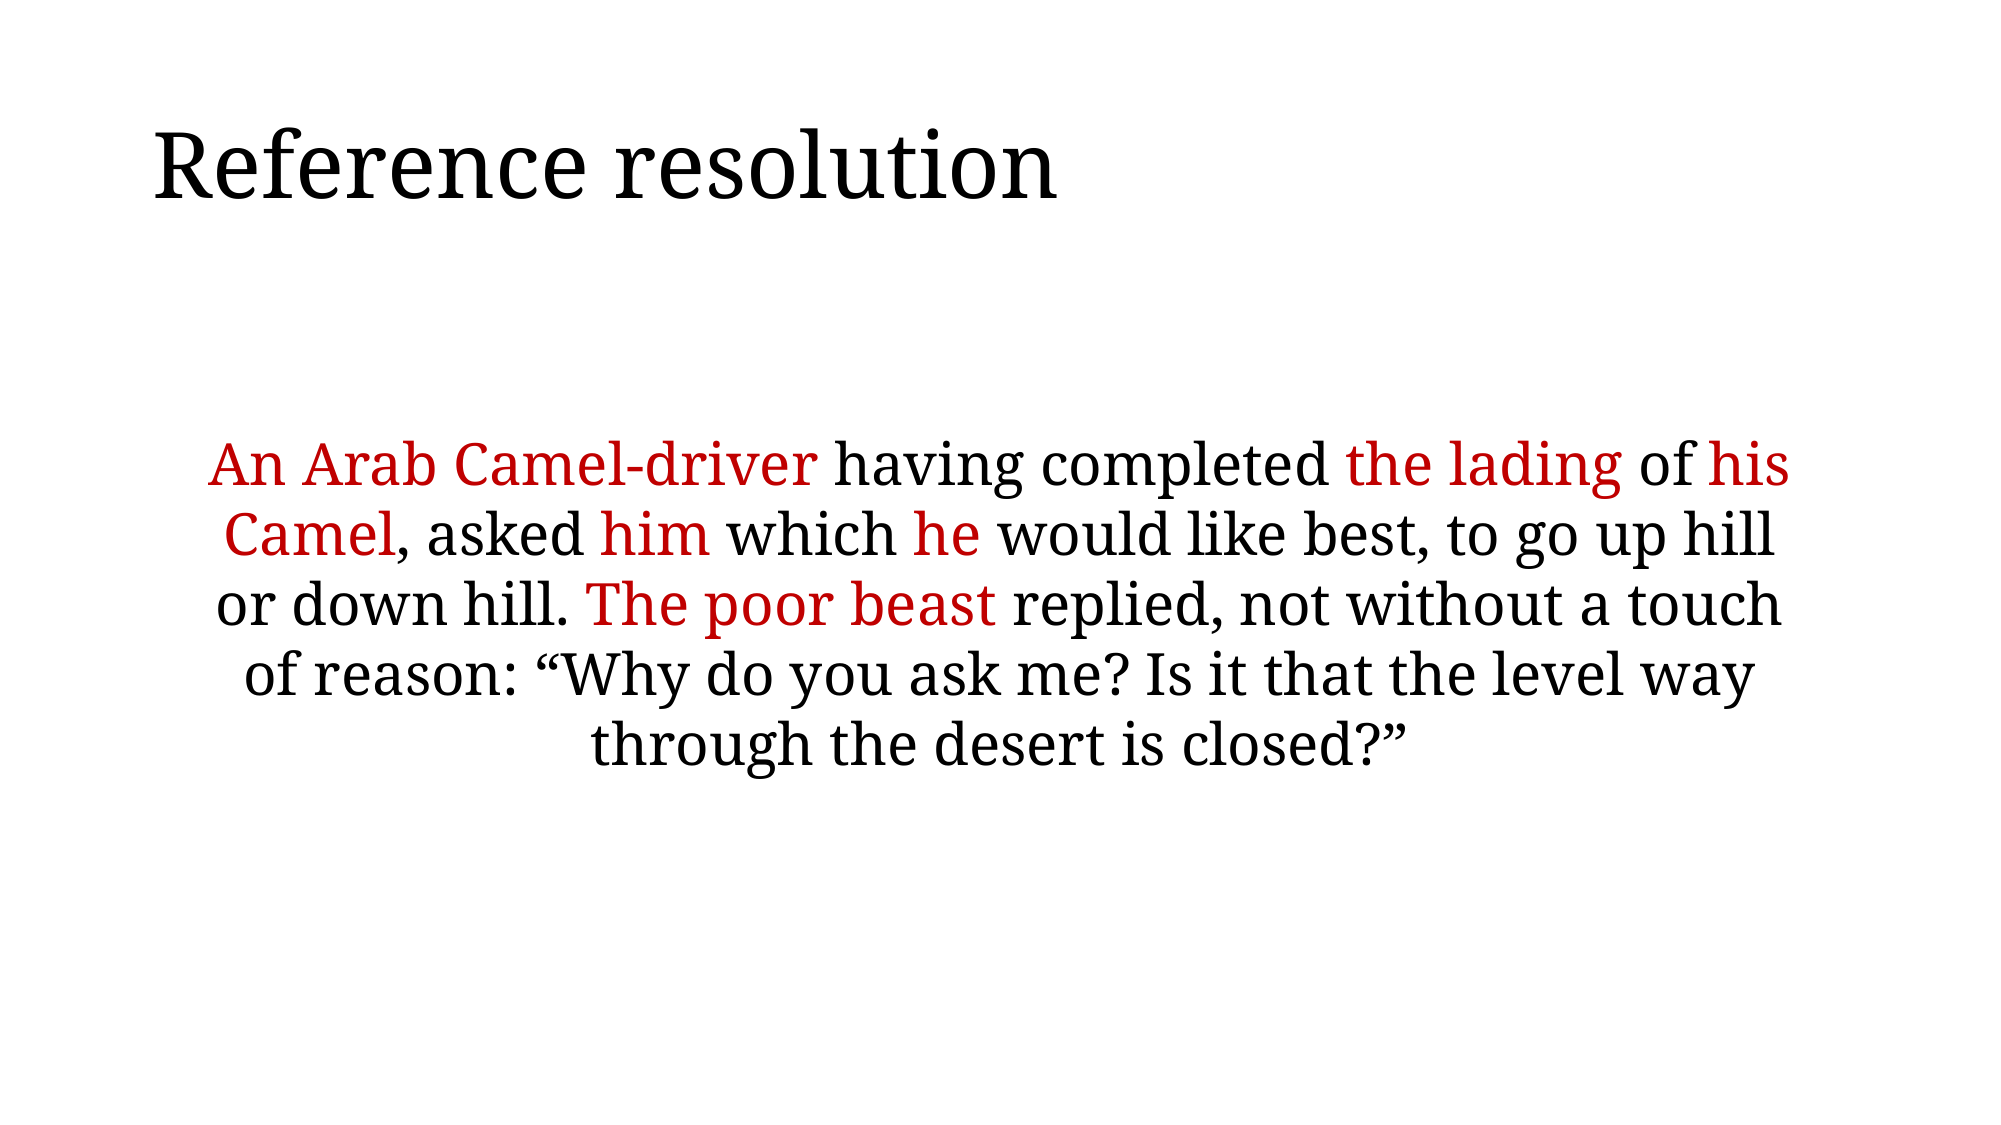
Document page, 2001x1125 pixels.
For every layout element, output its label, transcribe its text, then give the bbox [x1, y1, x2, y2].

text_box An Arab Camel-driver having completed the lading of his Camel, asked him which he would like best, to go up hill or down hill. The poor beast replied, not without a touch of reason: “Why do you ask me? Is it that the level way through the desert is closed?” [174, 419, 1825, 785]
title Reference resolution [137, 59, 1863, 278]
